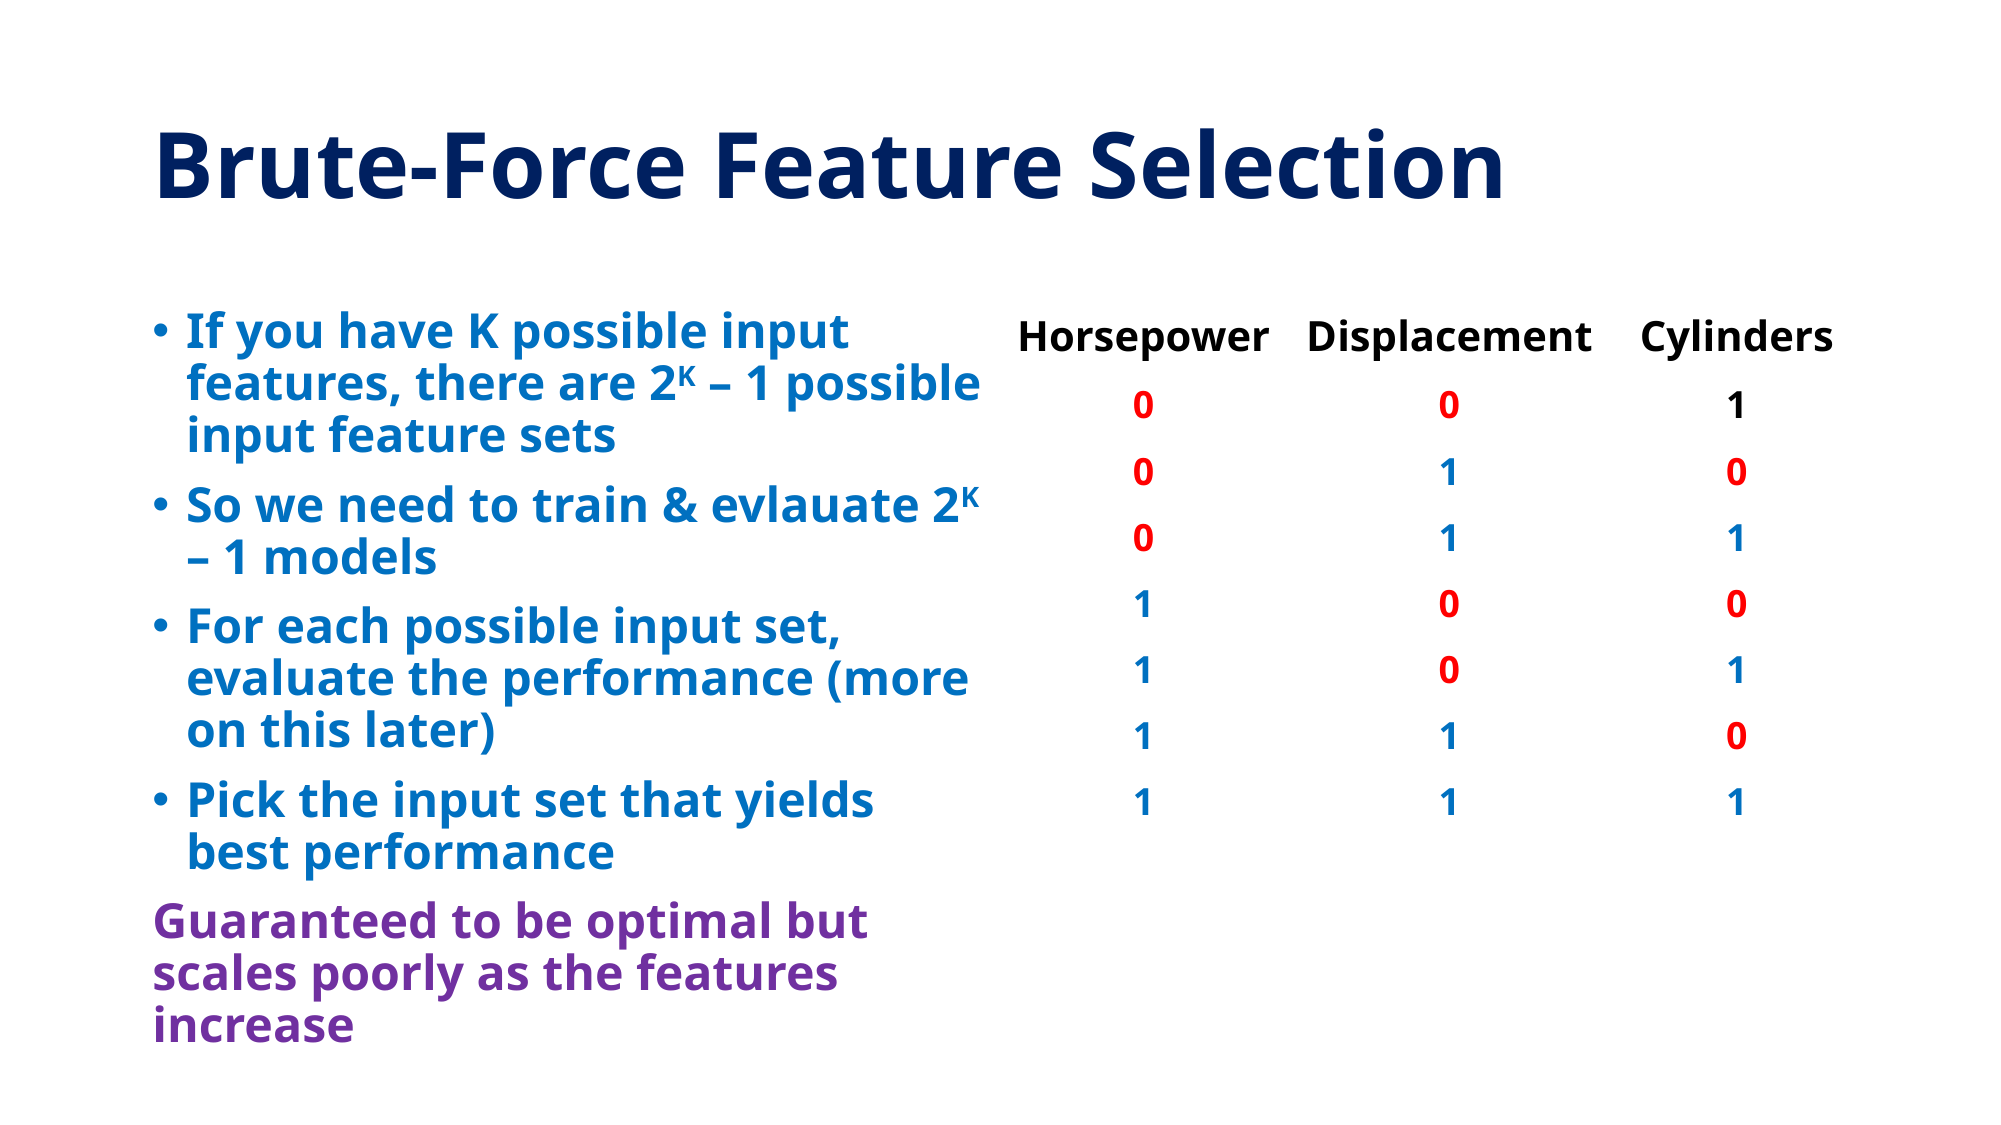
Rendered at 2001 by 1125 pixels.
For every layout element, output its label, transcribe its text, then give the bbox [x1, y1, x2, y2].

table_cell 0 [1287, 570, 1611, 636]
table_cell 0 [1611, 702, 1862, 768]
table_cell 1 [1287, 768, 1611, 834]
table_cell 0 [1611, 438, 1862, 504]
table_cell 1 [1287, 504, 1611, 570]
table_cell 1 [1000, 570, 1287, 636]
table_cell 1 [1611, 768, 1862, 834]
table_header Horsepower [1000, 299, 1287, 372]
table_cell 0 [1287, 372, 1611, 438]
table_cell 0 [1000, 504, 1287, 570]
table_cell 1 [1000, 702, 1287, 768]
table_cell 1 [1287, 438, 1611, 504]
table_cell 1 [1000, 636, 1287, 702]
table_cell 0 [1000, 438, 1287, 504]
table_cell 1 [1000, 768, 1287, 834]
table_cell 0 [1611, 570, 1862, 636]
table_cell 0 [1287, 636, 1611, 702]
table_cell 1 [1611, 636, 1862, 702]
table_header Displacement [1287, 299, 1611, 372]
table_cell 1 [1611, 504, 1862, 570]
table_cell 1 [1287, 702, 1611, 768]
table_header Cylinders [1611, 299, 1862, 372]
table_cell 1 [1611, 372, 1862, 438]
table_cell 0 [1000, 372, 1287, 438]
list If you have K possible input features, there are 2K – 1 possible input feature sets So we need to train & evlauate 2K – 1 models For each possible input set, evaluate the performance (more on this later) Pick the input set that yields best performance Guaranteed to be optimal but scales poorly as the features increase [137, 299, 1000, 1066]
title Brute-Force Feature Selection [137, 59, 1863, 278]
